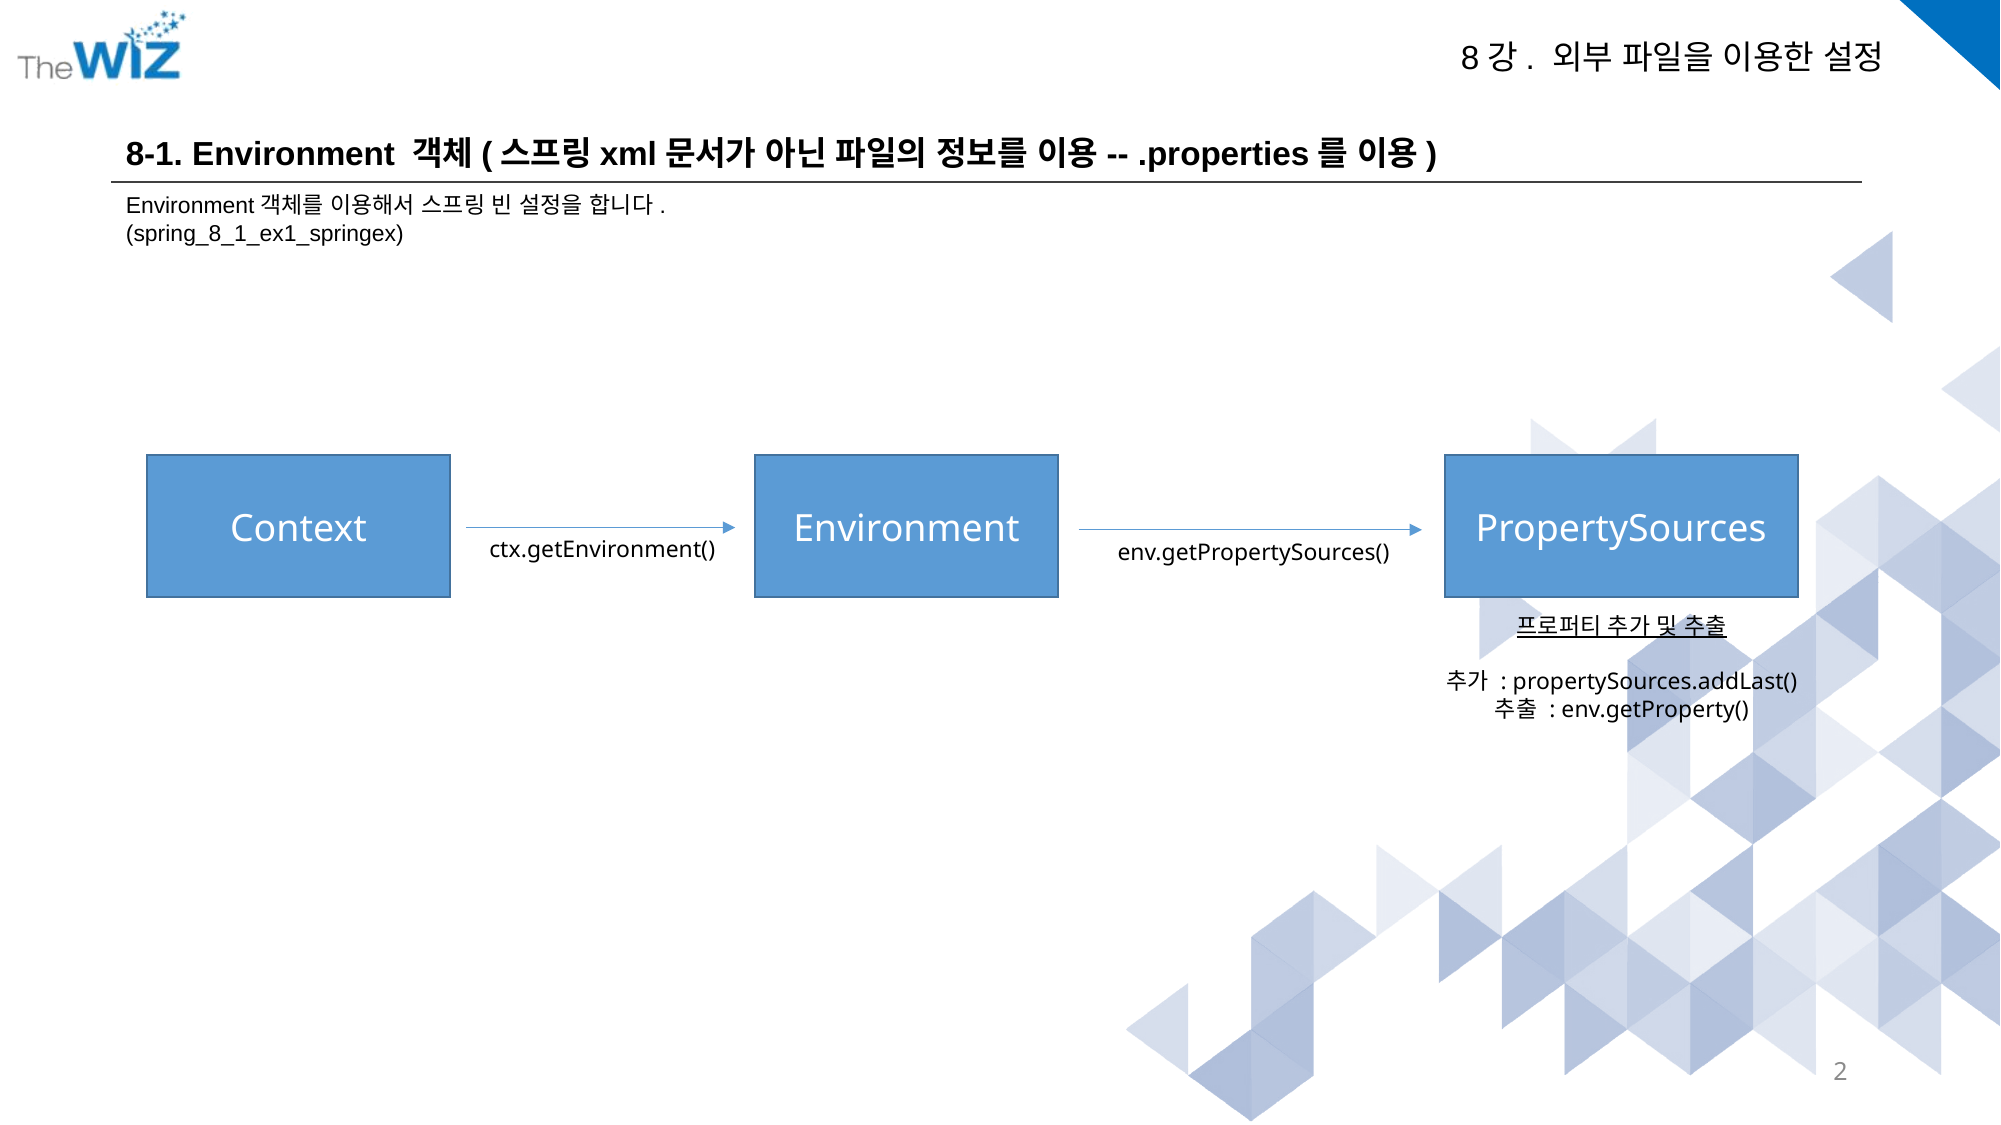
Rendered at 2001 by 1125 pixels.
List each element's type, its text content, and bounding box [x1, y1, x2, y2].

slide_number 2 [1412, 1042, 1863, 1103]
text_box 8-1. Environment 객체(스프링xml문서가 아닌 파일의 정보를 이용-- .properties를 이용) [111, 124, 1863, 180]
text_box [147, 454, 1823, 731]
picture [0, 0, 215, 90]
text_box Environment객체를 이용해서 스프링 빈 설정을 합니다. (spring_8_1_ex1_springex) [111, 183, 1863, 253]
